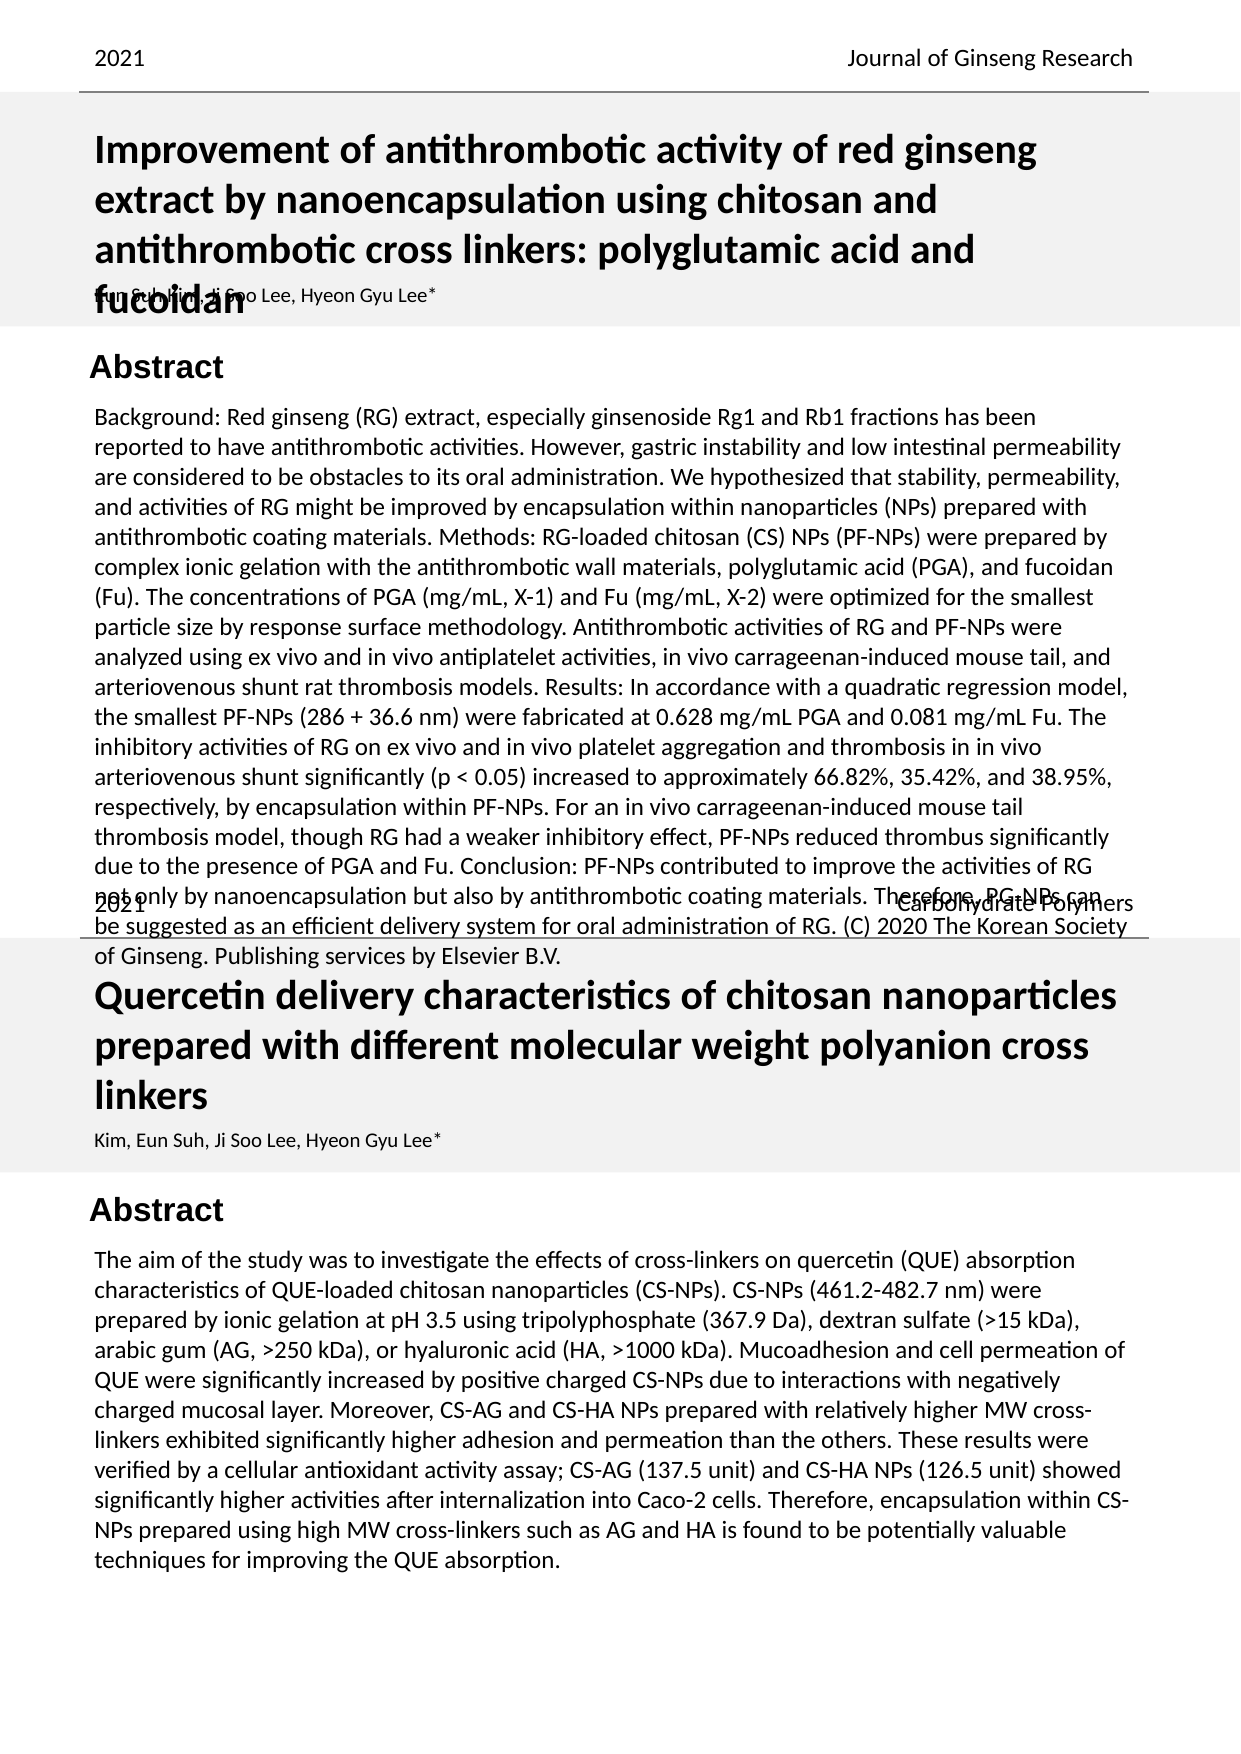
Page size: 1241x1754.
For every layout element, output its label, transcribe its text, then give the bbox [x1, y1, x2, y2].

list Eun Suh Kim, Ji Soo Lee, Hyeon Gyu Lee* [79, 268, 1150, 324]
list Carbohydrate Polymers [620, 875, 1150, 931]
list Kim, Eun Suh, Ji Soo Lee, Hyeon Gyu Lee* [79, 1113, 1150, 1169]
list Improvement of antithrombotic activity of red ginseng extract by nanoencapsulation using chitosan and antithrombotic cross linkers: polyglutamic acid and fucoidan [79, 114, 1148, 255]
list Journal of Ginseng Research [620, 30, 1150, 86]
list 2021 [79, 876, 408, 932]
list 2021 [79, 30, 408, 86]
list The aim of the study was to investigate the effects of cross-linkers on quercetin (QUE) absorption characteristics of QUE-loaded chitosan nanoparticles (CS-NPs). CS-NPs (461.2-482.7 nm) were prepared by ionic gelation at pH 3.5 using tripolyphosphate (367.9 Da), dextran sulfate (>15 kDa), arabic gum (AG, >250 kDa), or hyaluronic acid (HA, >1000 kDa). Mucoadhesion and cell permeation of QUE were significantly increased by positive charged CS-NPs due to interactions with negatively charged mucosal layer. Moreover, CS-AG and CS-HA NPs prepared with relatively higher MW cross-linkers exhibited significantly higher adhesion and permeation than the others. These results were verified by a cellular antioxidant activity assay; CS-AG (137.5 unit) and CS-HA NPs (126.5 unit) showed significantly higher activities after internalization into Caco-2 cells. Therefore, encapsulation within CS-NPs prepared using high MW cross-linkers such as AG and HA is found to be potentially valuable techniques for improving the QUE absorption. [79, 1236, 1150, 1664]
list Background: Red ginseng (RG) extract, especially ginsenoside Rg1 and Rb1 fractions has been reported to have antithrombotic activities. However, gastric instability and low intestinal permeability are considered to be obstacles to its oral administration. We hypothesized that stability, permeability, and activities of RG might be improved by encapsulation within nanoparticles (NPs) prepared with antithrombotic coating materials. Methods: RG-loaded chitosan (CS) NPs (PF-NPs) were prepared by complex ionic gelation with the antithrombotic wall materials, polyglutamic acid (PGA), and fucoidan (Fu). The concentrations of PGA (mg/mL, X-1) and Fu (mg/mL, X-2) were optimized for the smallest particle size by response surface methodology. Antithrombotic activities of RG and PF-NPs were analyzed using ex vivo and in vivo antiplatelet activities, in vivo carrageenan-induced mouse tail, and arteriovenous shunt rat thrombosis models. Results: In accordance with a quadratic regression model, the smallest PF-NPs (286 + 36.6 nm) were fabricated at 0.628 mg/mL PGA and 0.081 mg/mL Fu. The inhibitory activities of RG on ex vivo and in vivo platelet aggregation and thrombosis in in vivo arteriovenous shunt significantly (p < 0.05) increased to approximately 66.82%, 35.42%, and 38.95%, respectively, by encapsulation within PF-NPs. For an in vivo carrageenan-induced mouse tail thrombosis model, though RG had a weaker inhibitory effect, PF-NPs reduced thrombus significantly due to the presence of PGA and Fu. Conclusion: PF-NPs contributed to improve the activities of RG not only by nanoencapsulation but also by antithrombotic coating materials. Therefore, PG-NPs can be suggested as an efficient delivery system for oral administration of RG. (C) 2020 The Korean Society of Ginseng. Publishing services by Elsevier B.V. [79, 393, 1150, 824]
list Quercetin delivery characteristics of chitosan nanoparticles prepared with different molecular weight polyanion cross linkers [79, 960, 1148, 1101]
